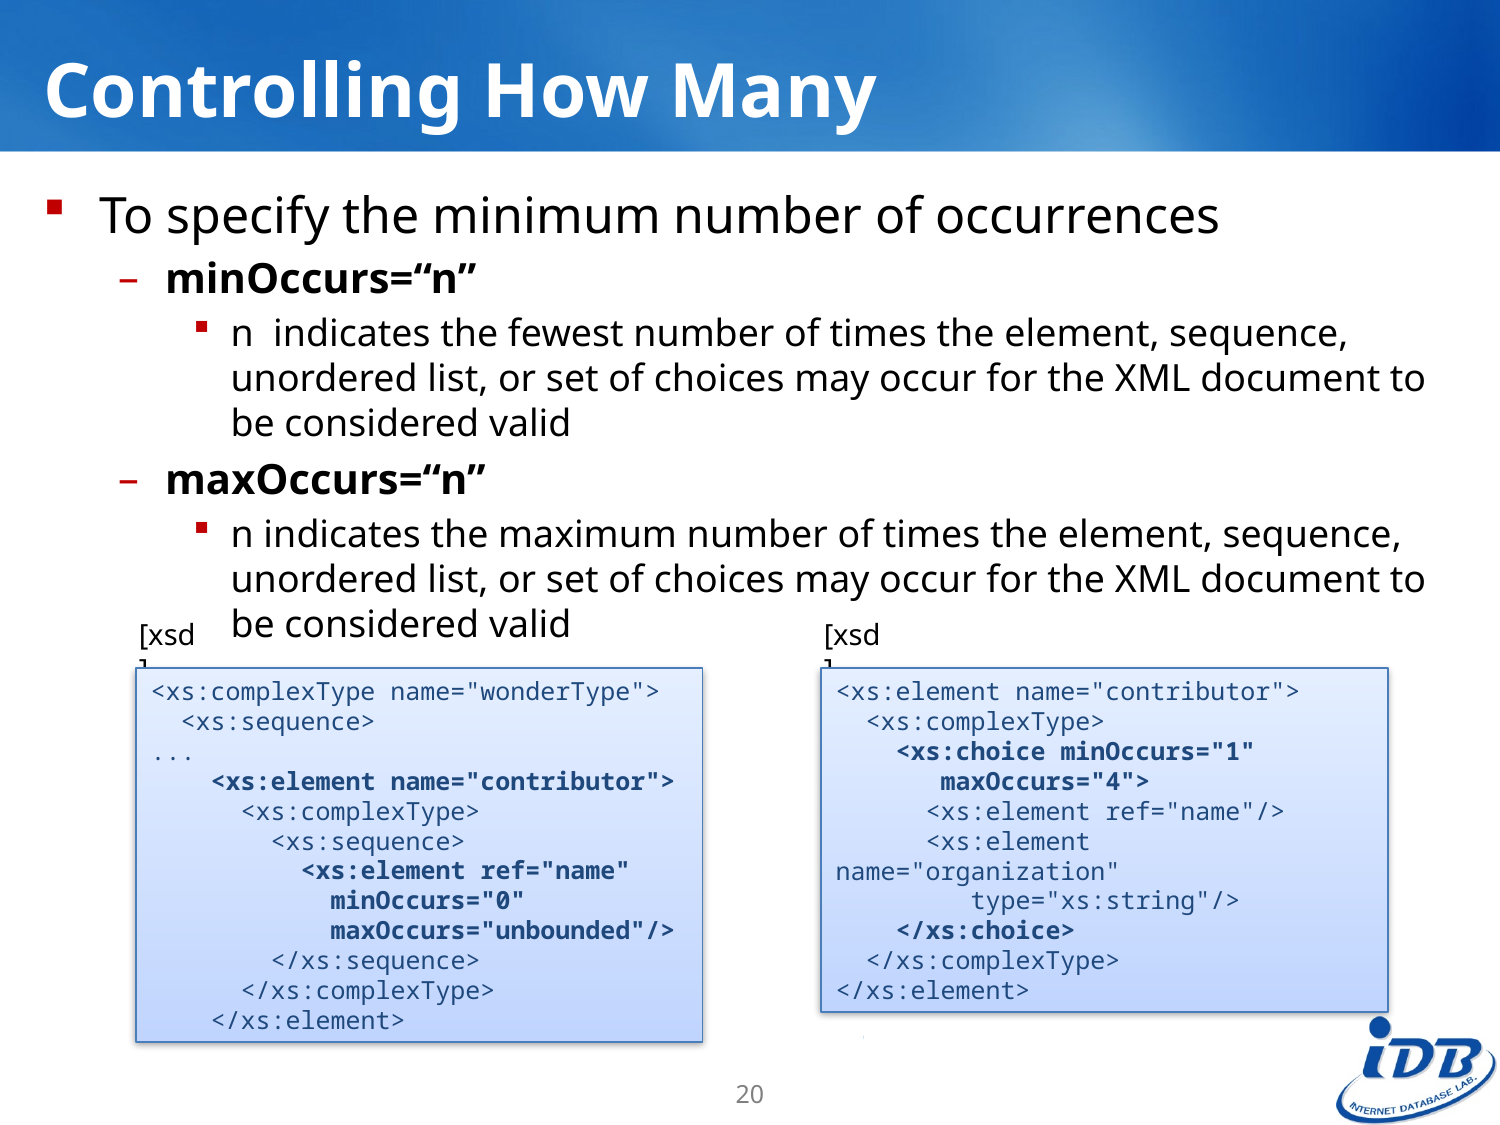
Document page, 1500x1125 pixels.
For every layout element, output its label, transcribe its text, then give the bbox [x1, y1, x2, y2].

text_box <xs:element name="contributor"> <xs:complexType> <xs:choice minOccurs="1" maxOccurs="4"> <xs:element ref="name"/> <xs:element name="organization" type="xs:string"/> </xs:choice> </xs:complexType> </xs:element> [820, 667, 1389, 1013]
picture [0, 0, 1500, 1125]
text_box [xsd] [808, 609, 904, 694]
list To specify the minimum number of occurrences minOccurs=“n” n indicates the fewest number of times the element, sequence, unordered list, or set of choices may occur for the XML document to be considered valid maxOccurs=“n” n indicates the maximum number of times the element, sequence, unordered list, or set of choices may occur for the XML document to be considered valid [28, 175, 1472, 1067]
title Controlling How Many [28, 23, 1472, 153]
text_box [xsd] [123, 609, 219, 694]
text_box <xs:complexType name="wonderType"> <xs:sequence> ... <xs:element name="contributor"> <xs:complexType> <xs:sequence> <xs:element ref="name" minOccurs="0" maxOccurs="unbounded"/> </xs:sequence> </xs:complexType> </xs:element> [135, 667, 703, 1043]
slide_number 20 [688, 1078, 812, 1114]
